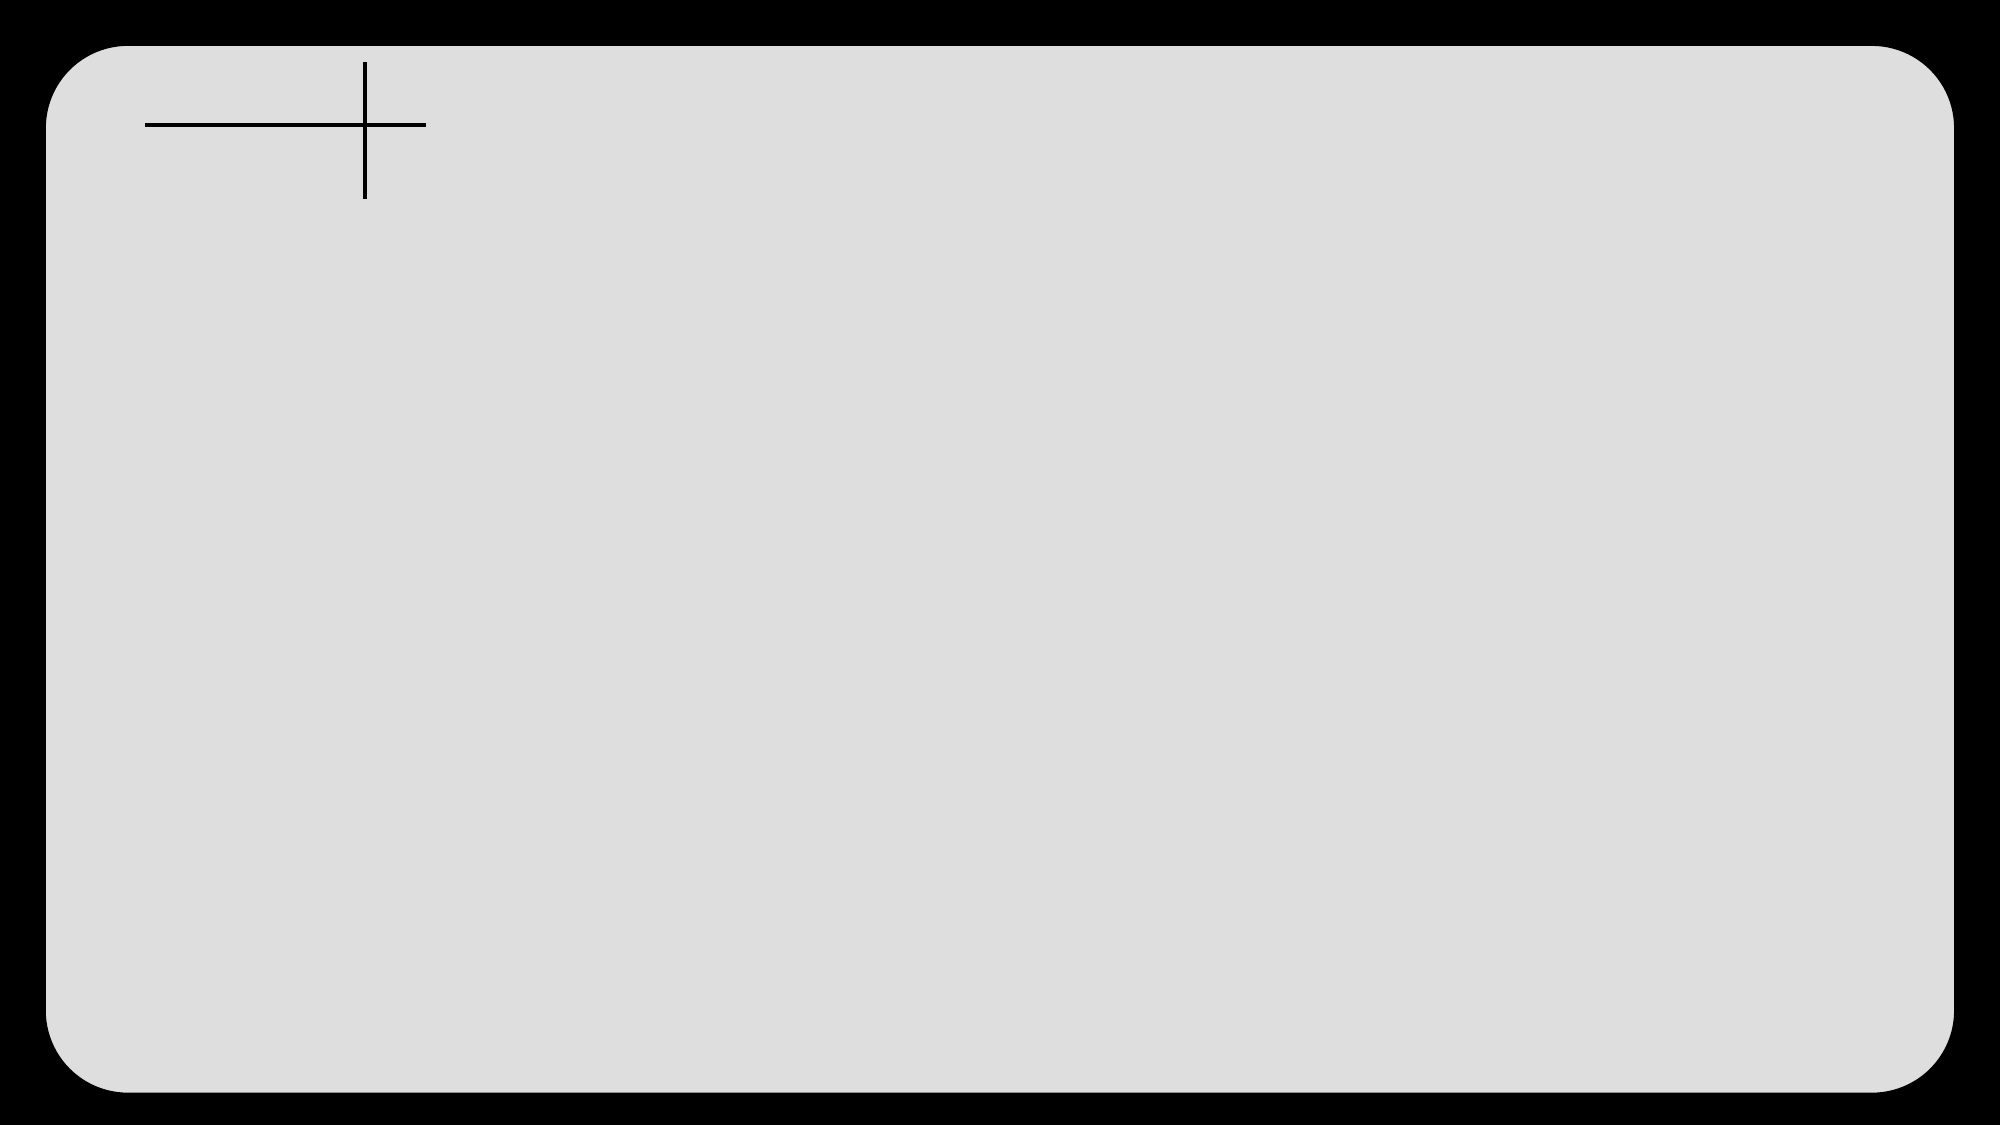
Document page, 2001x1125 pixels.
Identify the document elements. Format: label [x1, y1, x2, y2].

text_box [145, 62, 427, 200]
text_box [43, 43, 1957, 1095]
text_box [0, 0, 2000, 1125]
